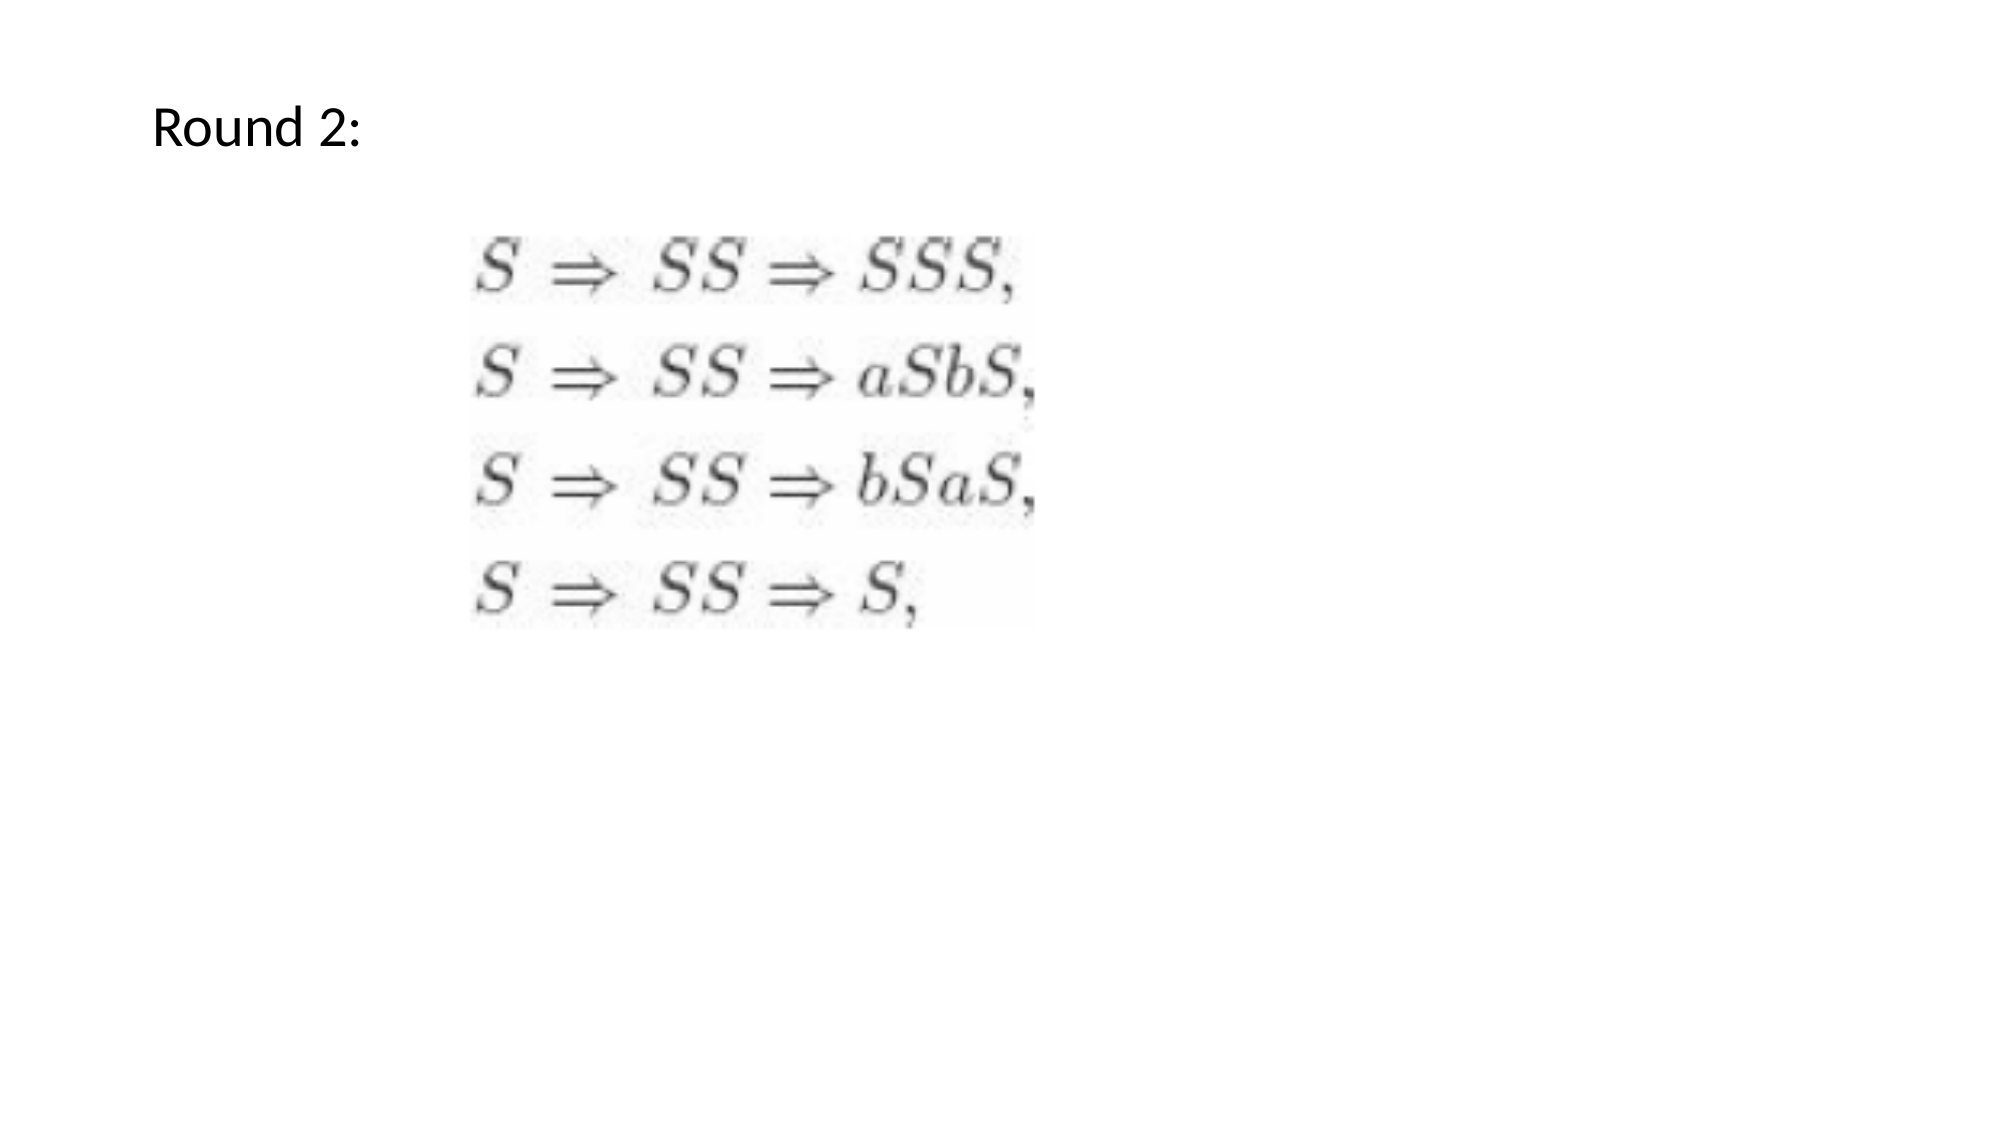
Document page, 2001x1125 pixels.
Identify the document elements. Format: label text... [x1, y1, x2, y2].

list Round 2: [137, 88, 1863, 1014]
picture [388, 167, 1106, 669]
